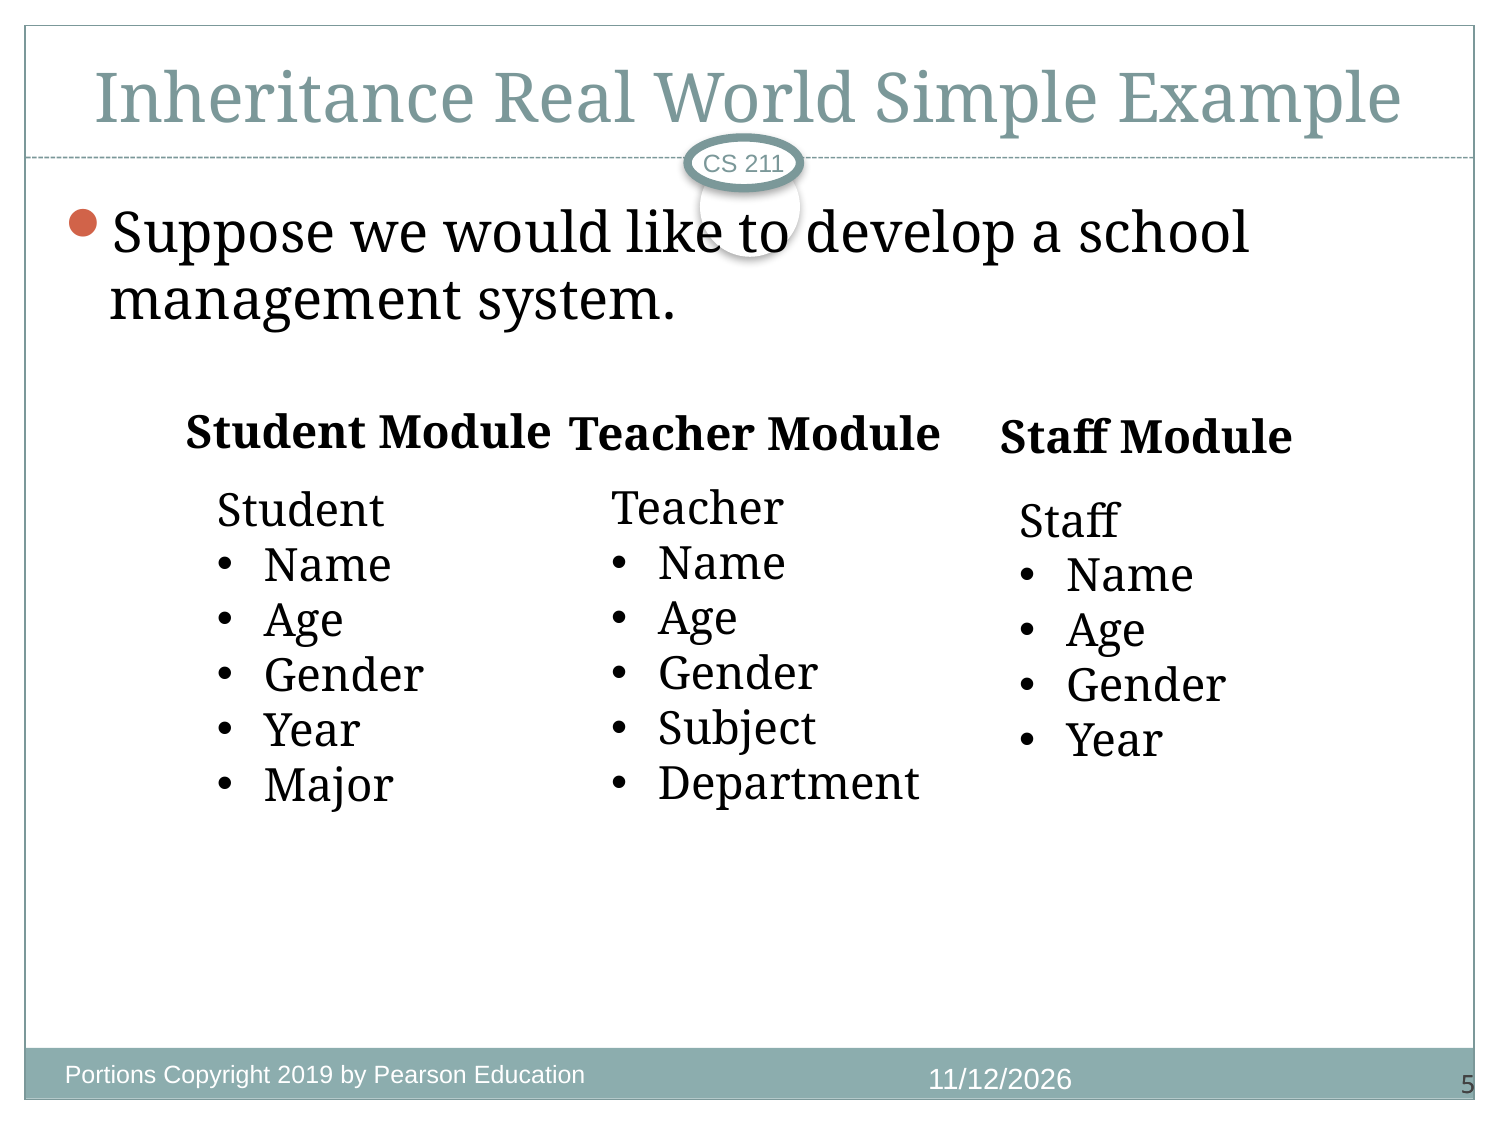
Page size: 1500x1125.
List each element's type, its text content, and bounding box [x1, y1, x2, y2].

slide_number CS 211 [675, 137, 813, 188]
list Suppose we would like to develop a school management system. [50, 188, 1450, 1025]
title Inheritance Real World Simple Example [49, 37, 1450, 144]
text_box Staff Module [985, 399, 1309, 470]
text_box Staff Name Age Gender Year [1004, 483, 1242, 774]
text_box Student Name Age Gender Year Major [202, 472, 440, 818]
text_box Student Module [171, 395, 567, 466]
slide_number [837, 1052, 1088, 1113]
text_box Teacher Name Age Gender Subject Department [596, 471, 935, 817]
text_box Teacher Module [554, 397, 957, 468]
footer Portions Copyright 2019 by Pearson Education [50, 1051, 663, 1112]
